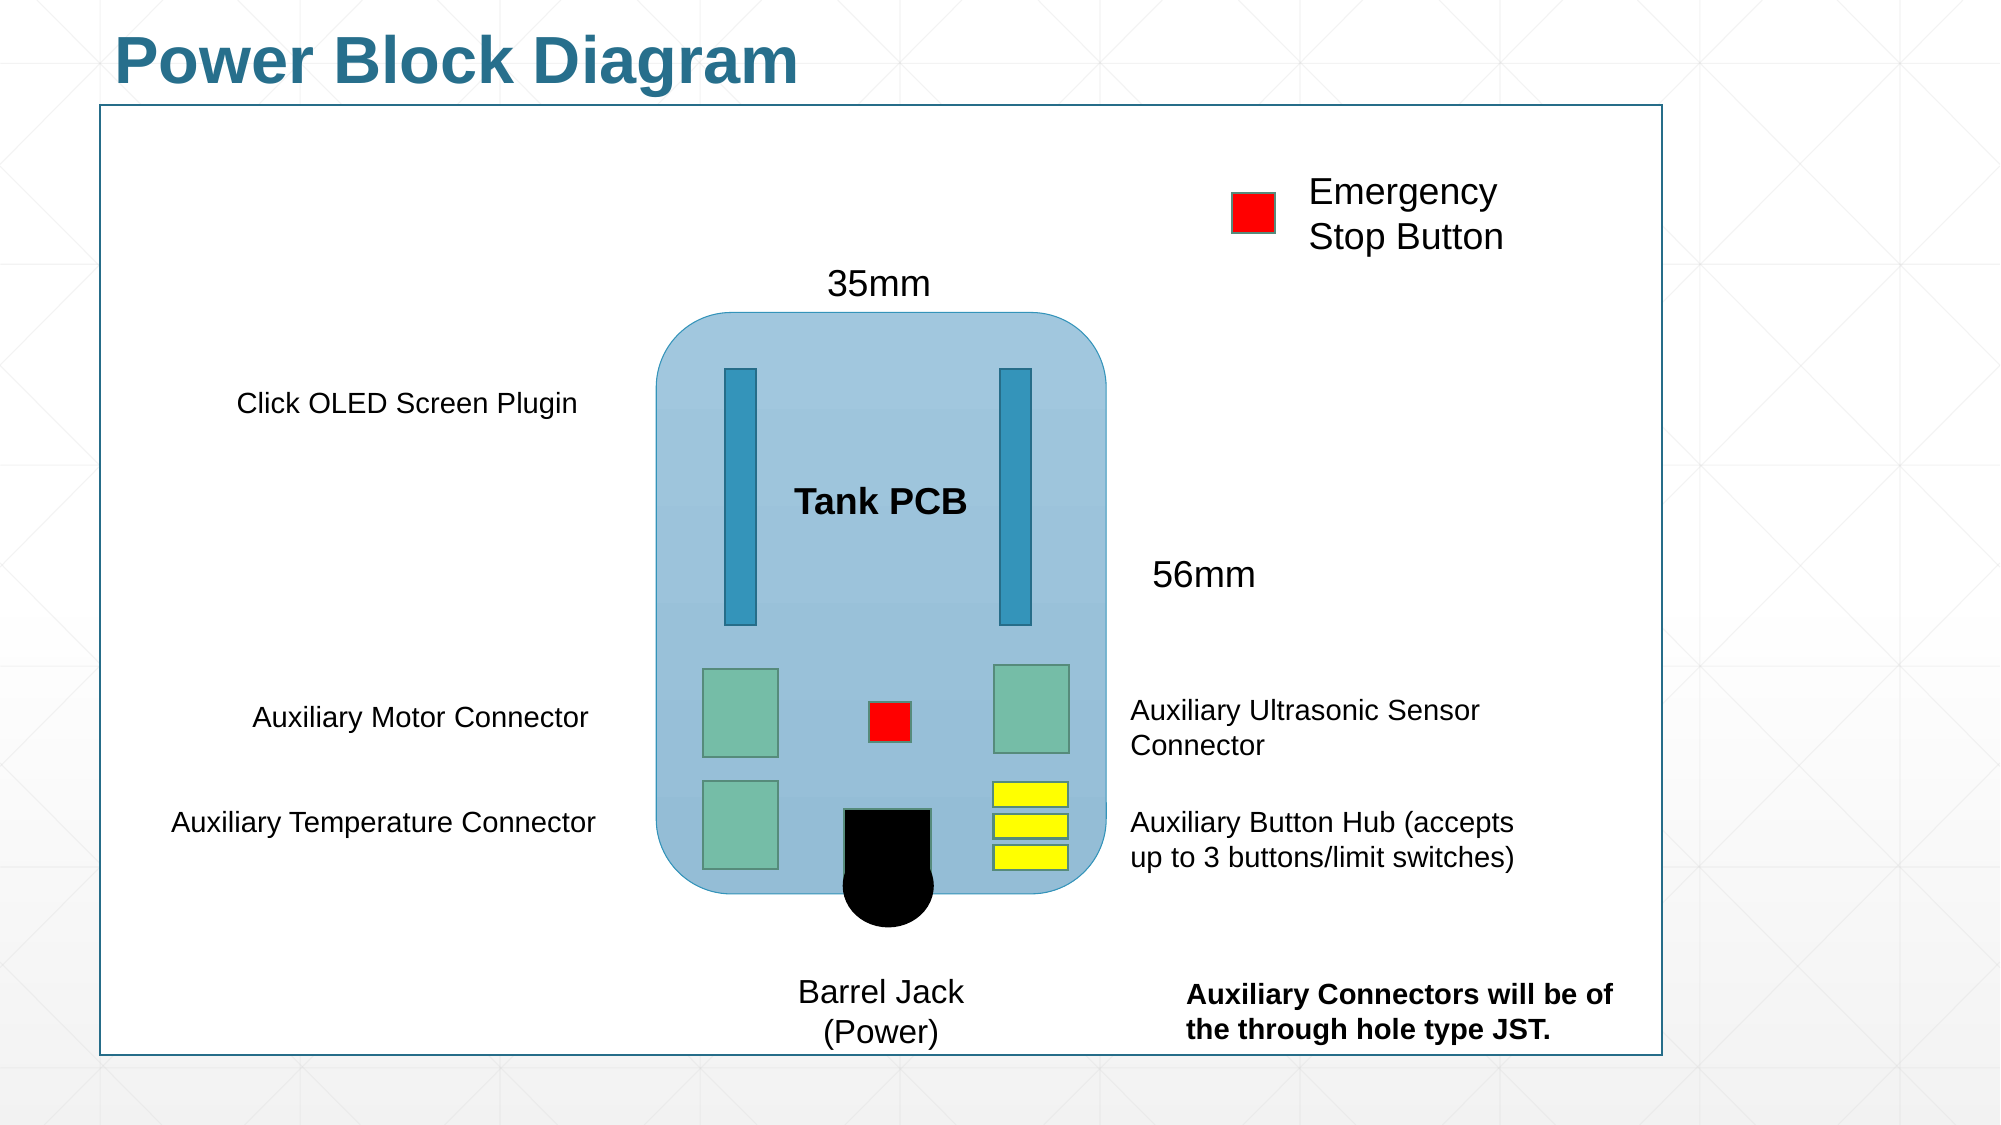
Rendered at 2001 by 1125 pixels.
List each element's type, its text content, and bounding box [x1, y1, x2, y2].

text_box [99, 113, 1663, 1056]
text_box Auxiliary Button Hub (accepts up to 3 buttons/limit switches) [1115, 795, 1557, 881]
text_box [842, 844, 934, 928]
text_box 56mm [1137, 542, 1275, 603]
text_box [993, 664, 1070, 754]
text_box Auxiliary Motor Connector [237, 691, 619, 741]
text_box Auxiliary Temperature Connector [156, 795, 624, 846]
text_box [702, 668, 779, 758]
text_box [992, 813, 1069, 840]
text_box [992, 844, 1069, 871]
text_box [724, 368, 757, 626]
text_box 35mm [812, 251, 950, 312]
text_box Auxiliary Ultrasonic Sensor Connector [1115, 683, 1638, 769]
text_box [1231, 192, 1276, 234]
text_box Click OLED Screen Plugin [221, 377, 604, 428]
text_box [868, 701, 912, 743]
text_box [992, 781, 1069, 808]
text_box [843, 808, 932, 876]
text_box [702, 780, 779, 870]
text_box Auxiliary Connectors will be of the through hole type JST. [1171, 967, 1639, 1053]
text_box Barrel Jack (Power) [774, 962, 988, 1058]
text_box [999, 368, 1032, 626]
text_box Power Block Diagram [99, 18, 1900, 113]
text_box Tank PCB [655, 311, 1107, 895]
text_box Emergency Stop Button [1293, 160, 1582, 265]
